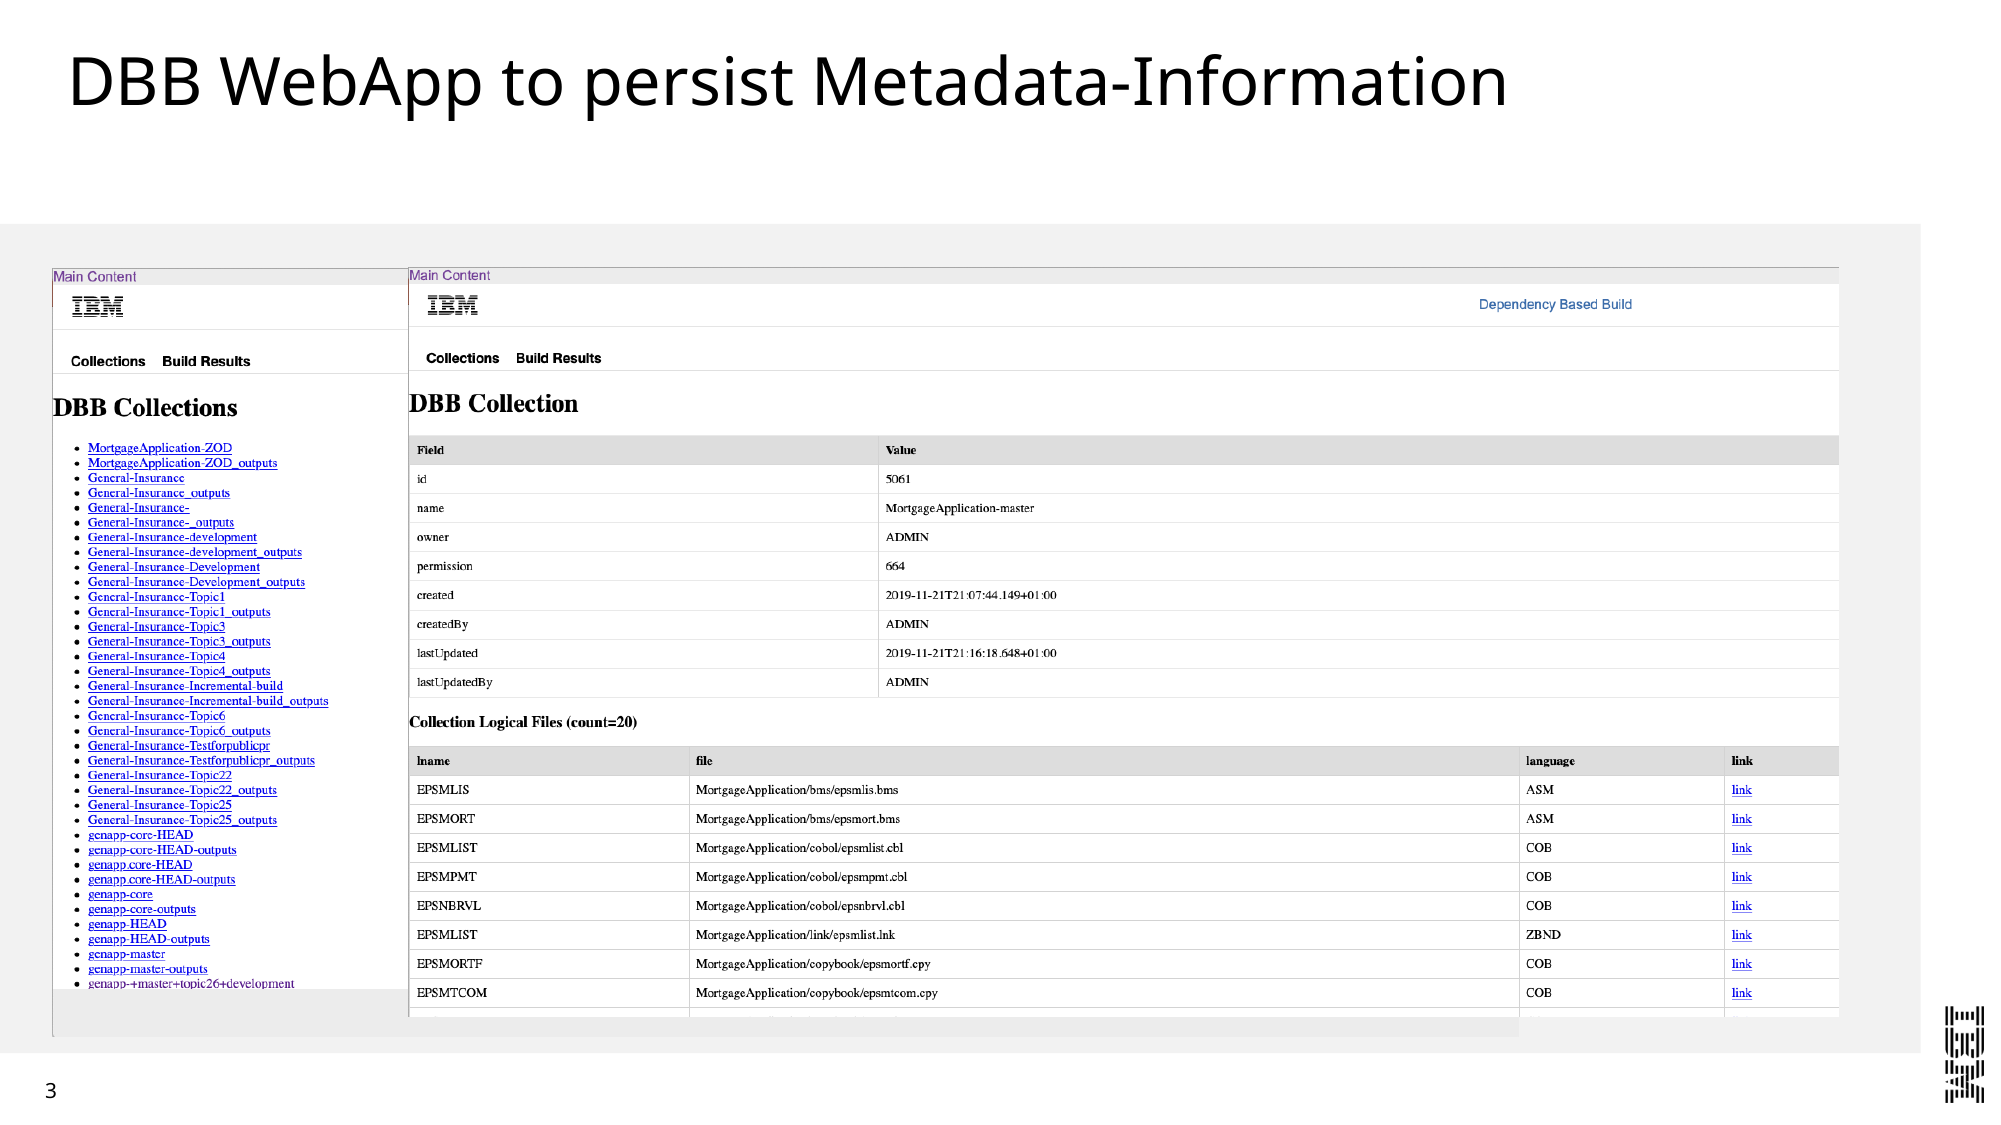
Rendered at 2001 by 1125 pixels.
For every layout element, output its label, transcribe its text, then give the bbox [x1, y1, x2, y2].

picture [52, 267, 1839, 1037]
title DBB WebApp to persist Metadata-Information [52, 31, 1948, 201]
picture [1946, 1007, 1984, 1102]
